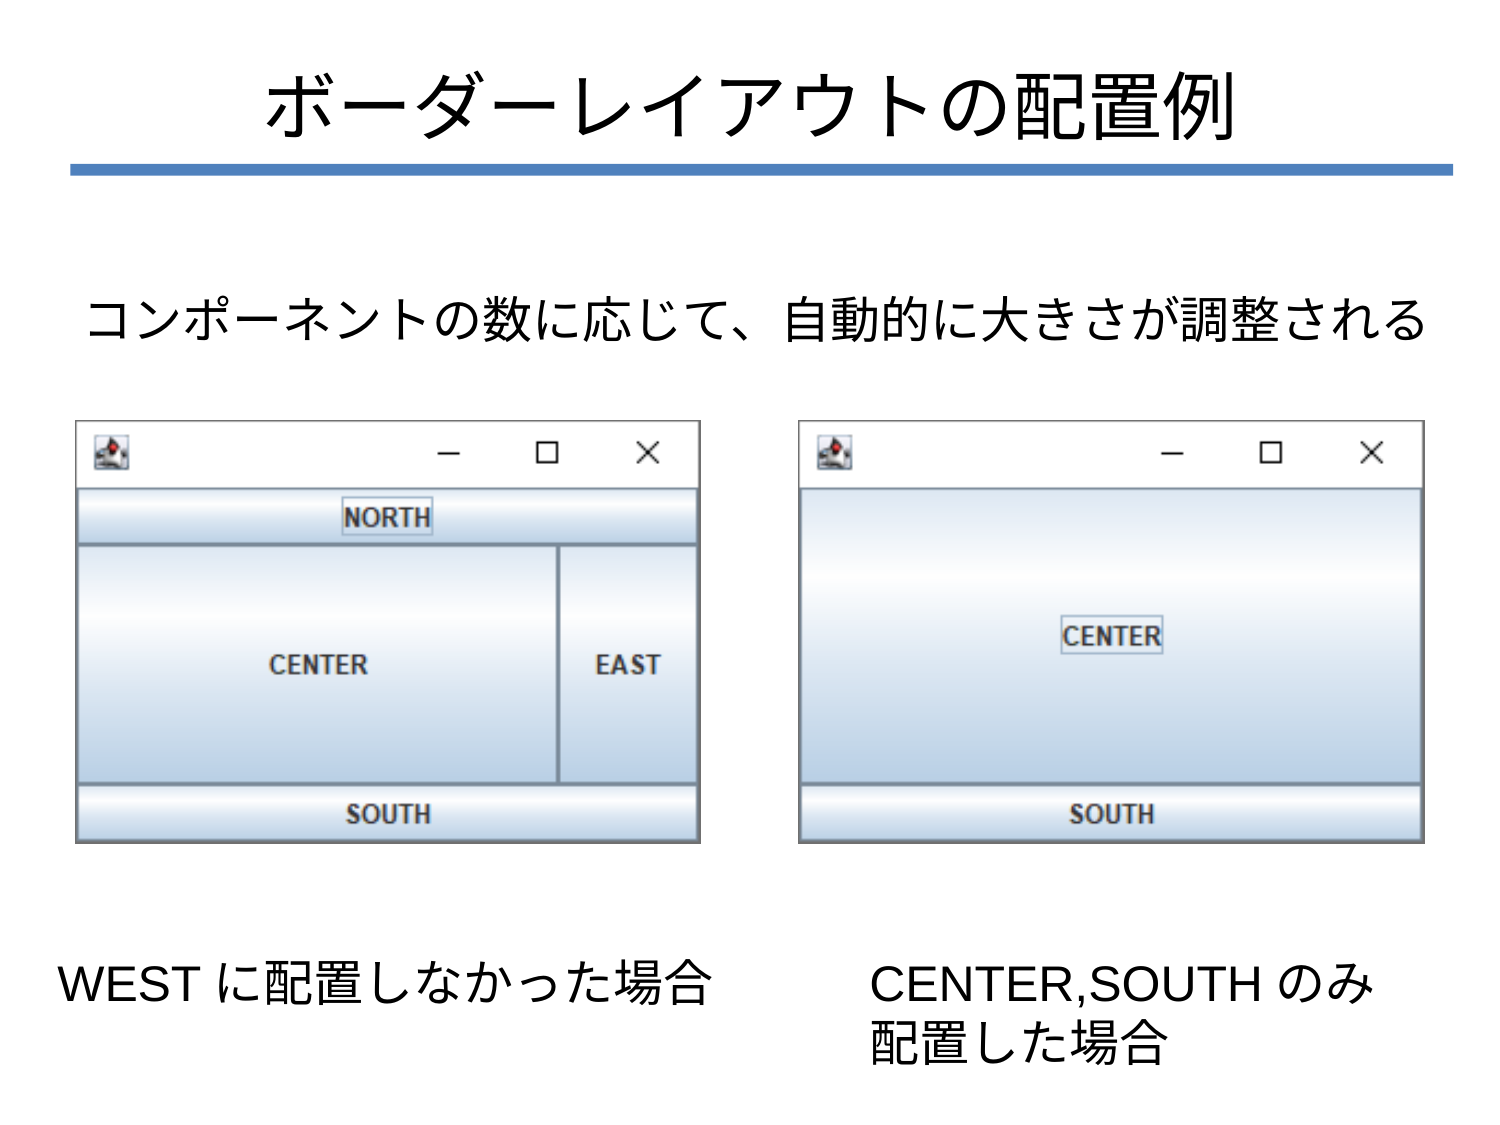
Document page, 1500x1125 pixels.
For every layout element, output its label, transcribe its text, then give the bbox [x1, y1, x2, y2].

picture [74, 420, 702, 844]
picture [798, 420, 1426, 844]
title ボーダーレイアウトの配置例 [75, 45, 1425, 164]
text_box CENTER,SOUTHのみ 配置した場合 [854, 943, 1390, 1079]
text_box コンポーネントの数に応じて、自動的に大きさが調整される [67, 281, 1445, 356]
text_box WESTに配置しなかった場合 [42, 943, 729, 1019]
